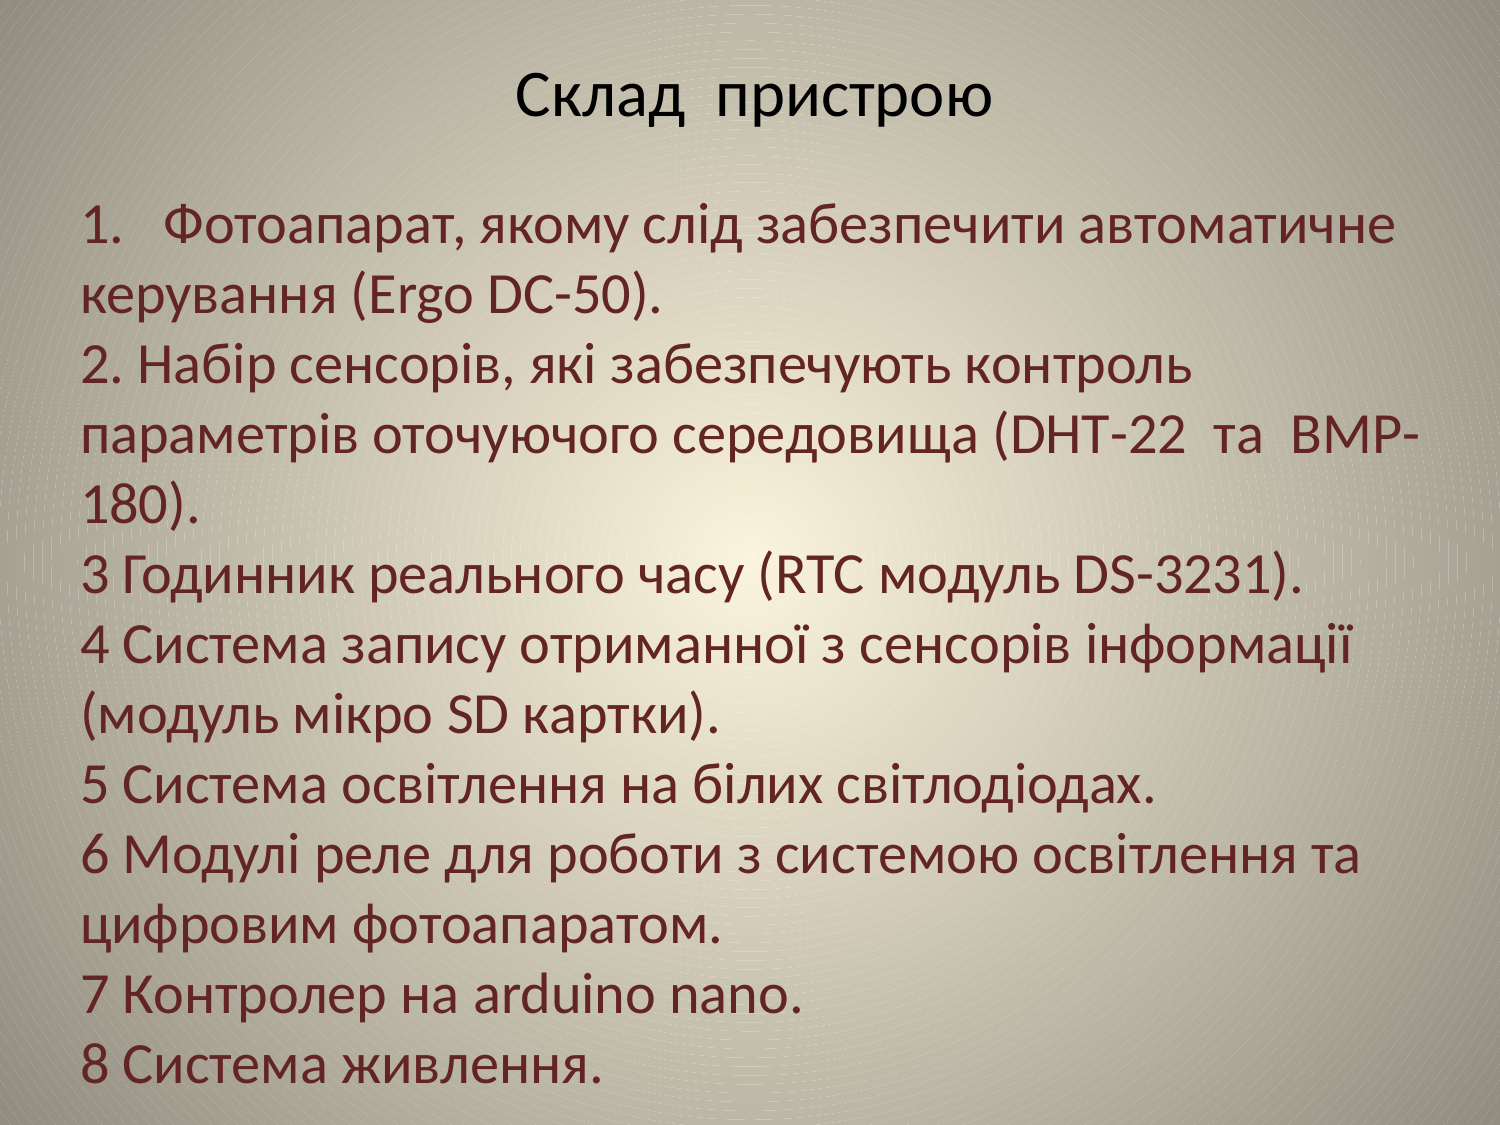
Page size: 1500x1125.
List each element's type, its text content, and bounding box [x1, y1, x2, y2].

title 1. Фотоапарат, якому слід забезпечити автоматичне керування (Еrgo DC-50). 2. Набір сенсорів, які забезпечують контроль параметрів оточуючого середовища (DHT-22 та BMP-180). 3 Годинник реального часу (RTC модуль DS-3231). 4 Система запису отриманної з сенсорів інформації (модуль мікро SD картки). 5 Система освітлення на білих світлодіодах. 6 Модулі реле для роботи з системою освітлення та цифровим фотоапаратом. 7 Контролер на arduino nano. 8 Система живлення. [64, 397, 1459, 1024]
list Склад пристрою [64, 42, 1415, 173]
